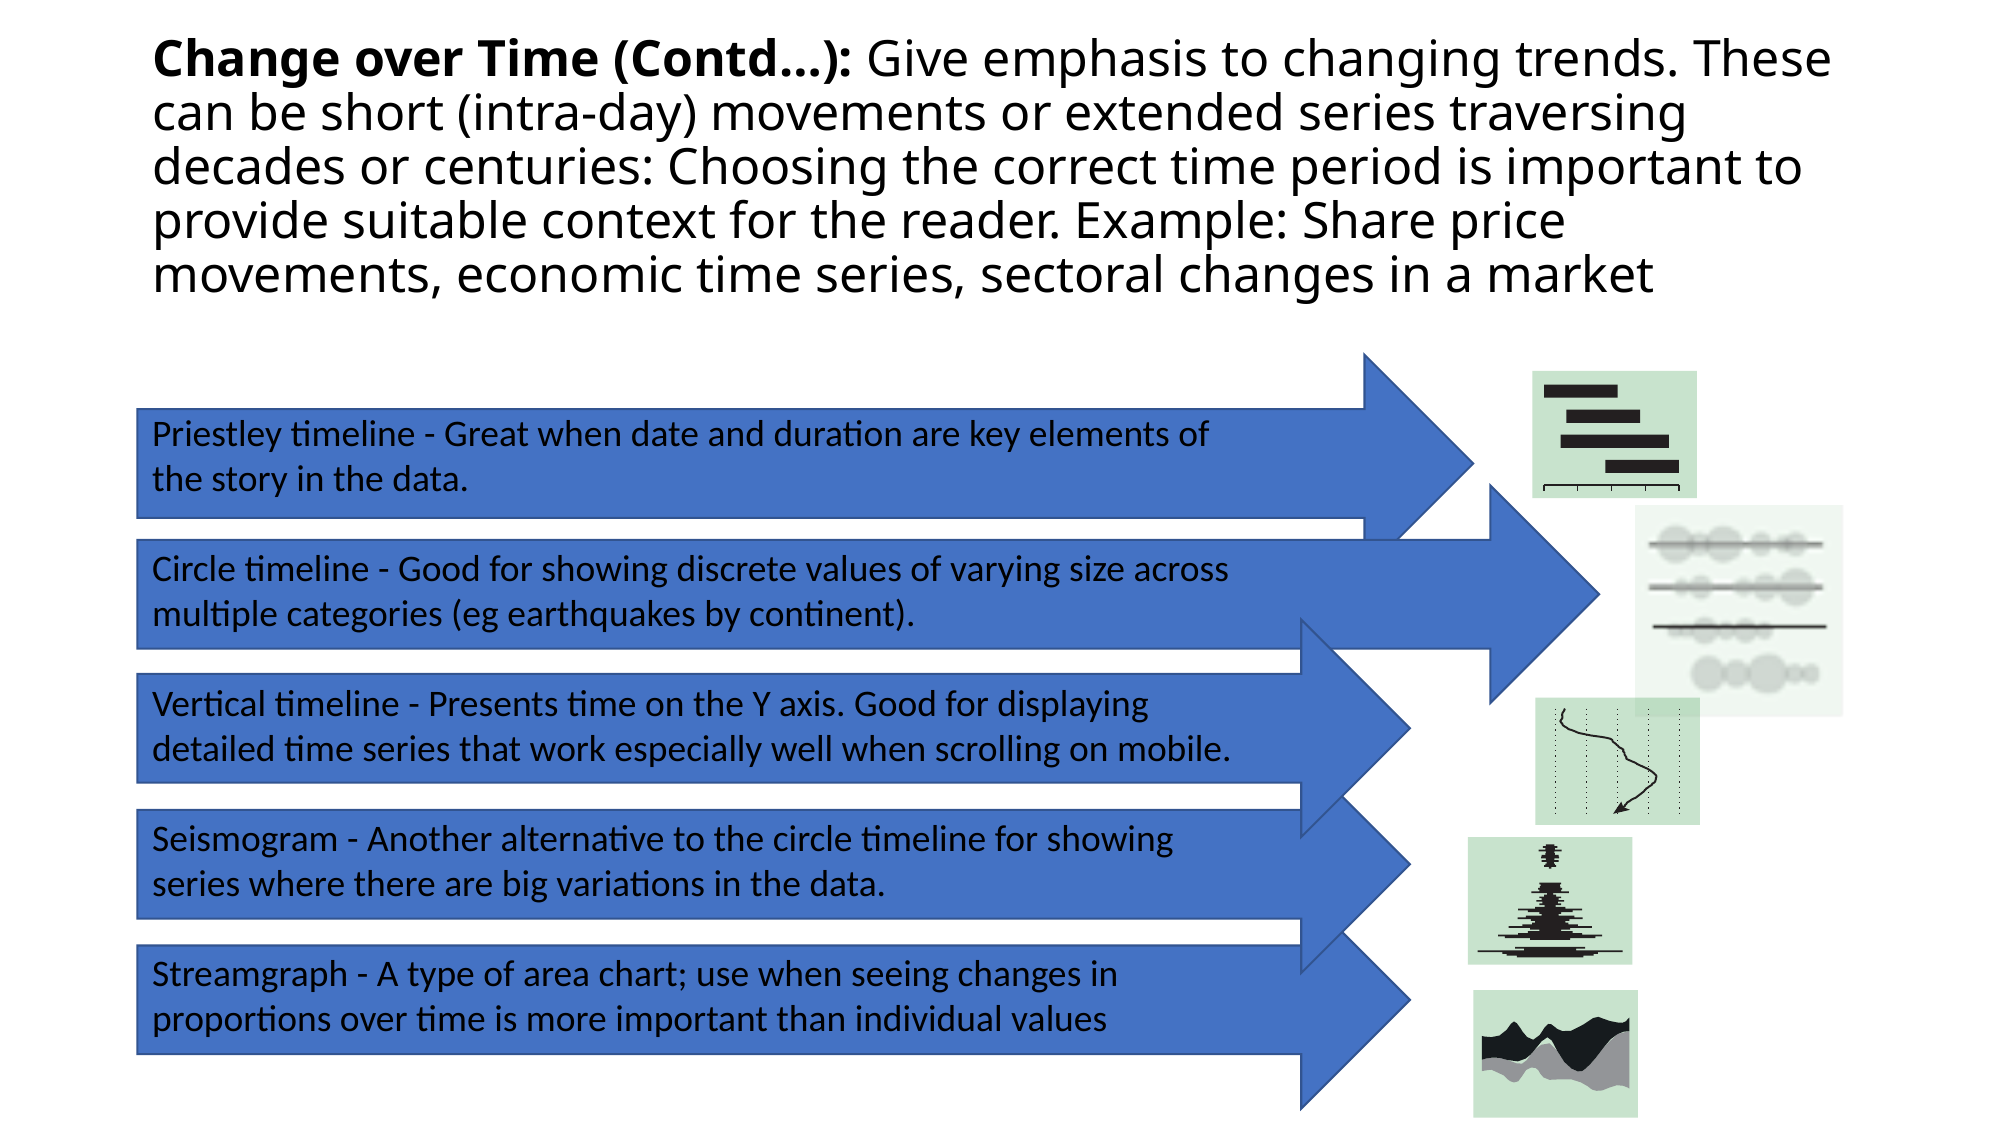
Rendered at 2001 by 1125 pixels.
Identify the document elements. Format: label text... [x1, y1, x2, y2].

picture [1635, 505, 1851, 721]
title Change over Time (Contd…): Give emphasis to changing trends. These can be short (intra-day) movements or extended series traversing decades or centuries: Choosing the correct time period is important to provide suitable context for the reader. Example: Share price movements, economic time series, sectoral changes in a market [137, 59, 1863, 278]
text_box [1473, 990, 1638, 1118]
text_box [1467, 837, 1633, 965]
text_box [1535, 697, 1700, 825]
text_box [1256, 796, 1412, 976]
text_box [1532, 370, 1697, 499]
text_box [136, 932, 1412, 1112]
text_box [1256, 483, 1601, 706]
text_box [1256, 617, 1412, 840]
text_box Priestley timeline - Great when date and duration are key elements of the story in the data. Circle timeline - Good for showing discrete values of varying size across multiple categories (eg earthquakes by continent). Vertical timeline - Presents time on the Y axis. Good for displaying detailed time series that work especially well when scrolling on mobile. Seismogram - Another alternative to the circle timeline for showing series where there are big variations in the data. Streamgraph - A type of area chart; use when seeing changes in proportions over time is more important than individual values [137, 357, 1256, 1047]
text_box [1256, 352, 1475, 538]
